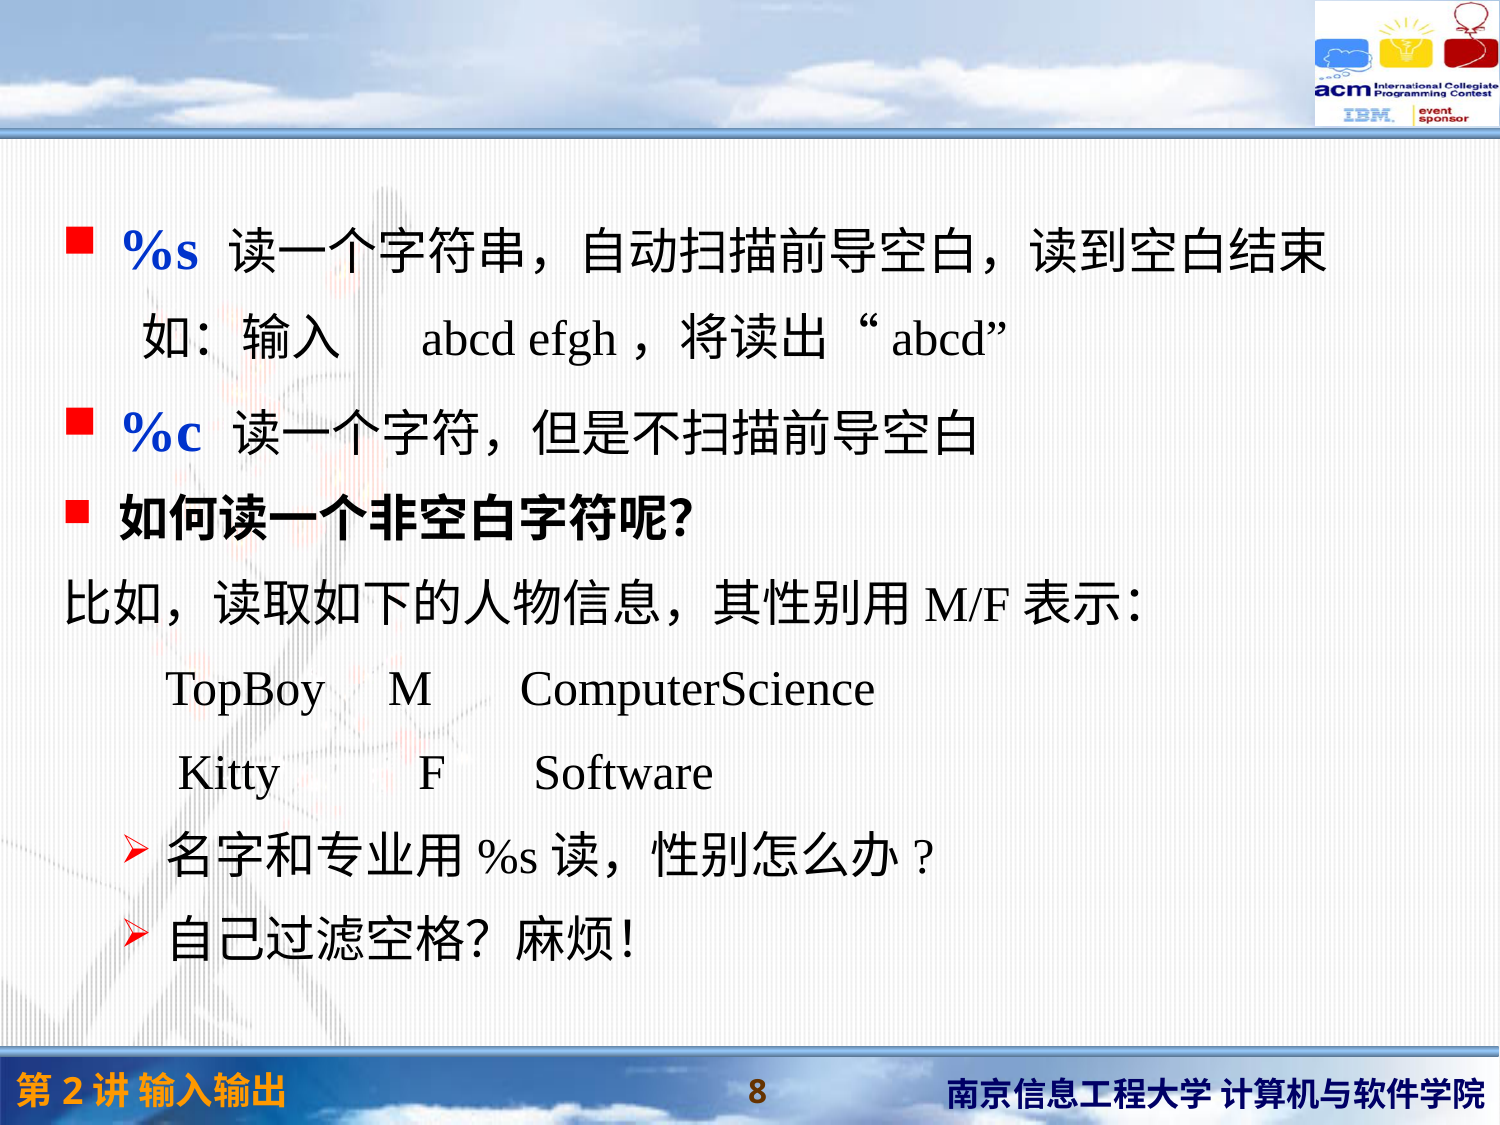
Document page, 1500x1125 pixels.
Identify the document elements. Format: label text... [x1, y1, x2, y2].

picture [0, 139, 1500, 1125]
list %s 读一个字符串，自动扫描前导空白，读到空白结束 如：输入 abcd efgh，将读出“abcd” %c 读一个字符，但是不扫描前导空白 如何读一个非空白字符呢？ 比如，读取如下的人物信息，其性别用M/F表示： TopBoy M ComputerScience Kitty F Software 名字和专业用%s读，性别怎么办? 自己过滤空格？麻烦！ [47, 183, 1459, 1046]
picture [0, 0, 1500, 129]
